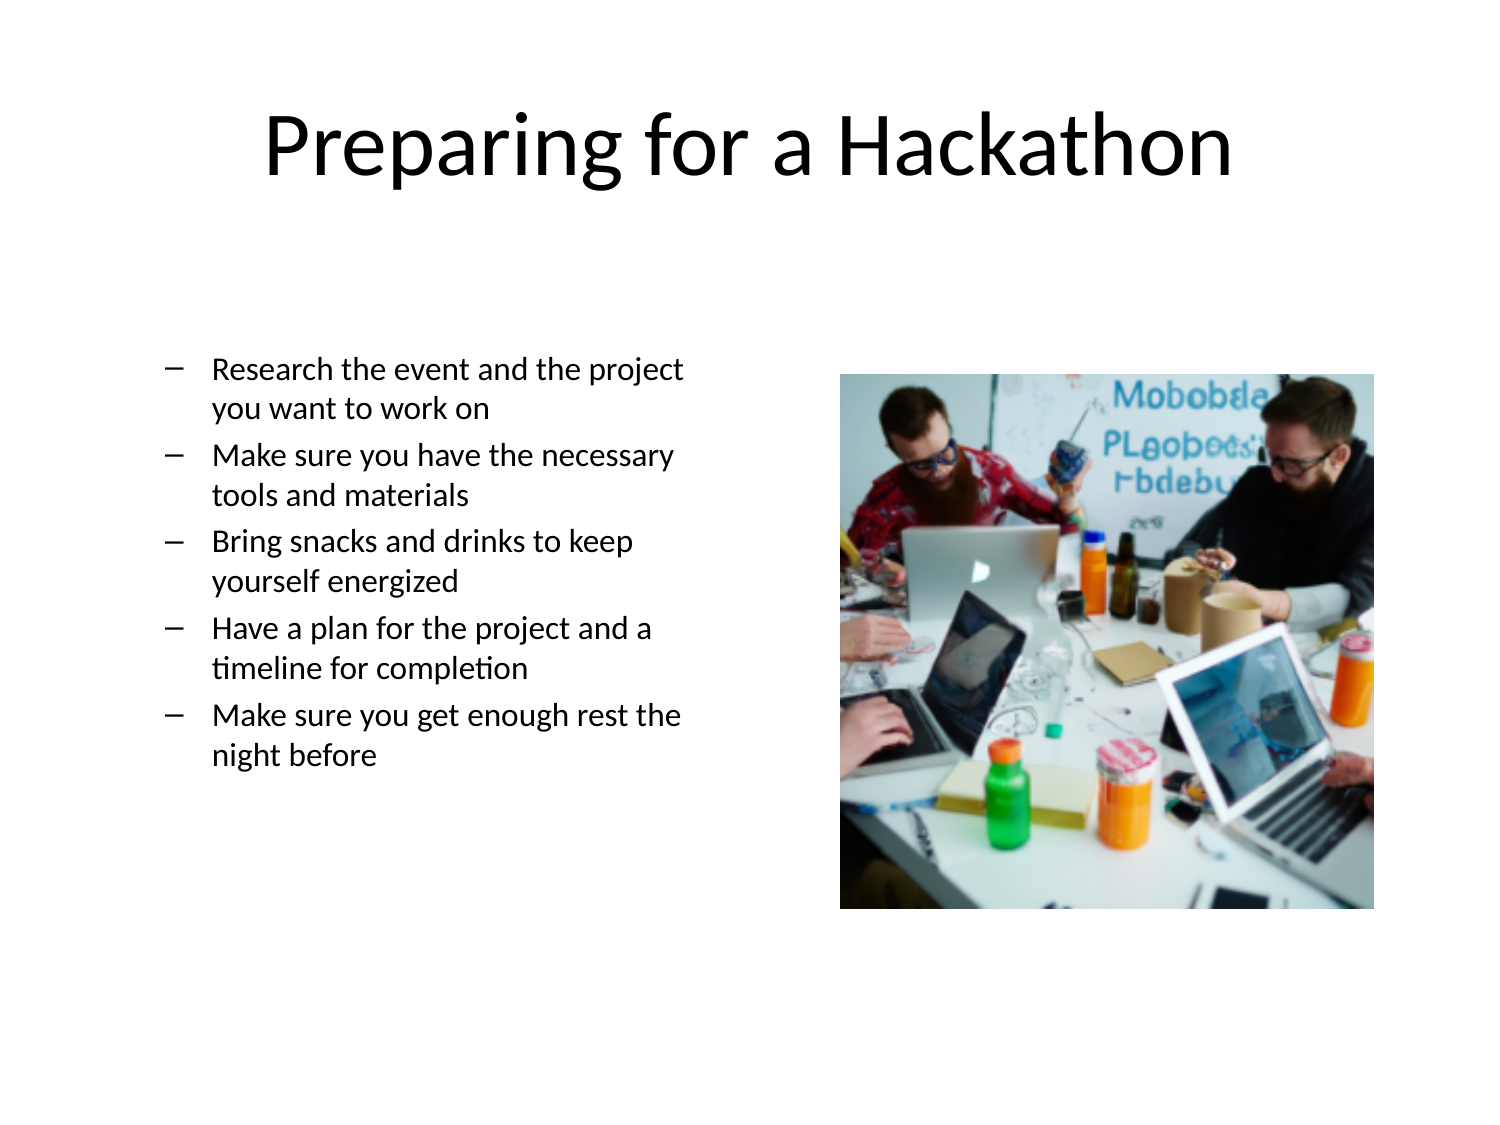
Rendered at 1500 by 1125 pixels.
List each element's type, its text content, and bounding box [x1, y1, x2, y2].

picture [839, 374, 1374, 909]
title Preparing for a Hackathon [75, 45, 1425, 233]
list Research the event and the project you want to work on Make sure you have the necessary tools and materials Bring snacks and drinks to keep yourself energized Have a plan for the project and a timeline for completion Make sure you get enough rest the night before [75, 262, 738, 1005]
